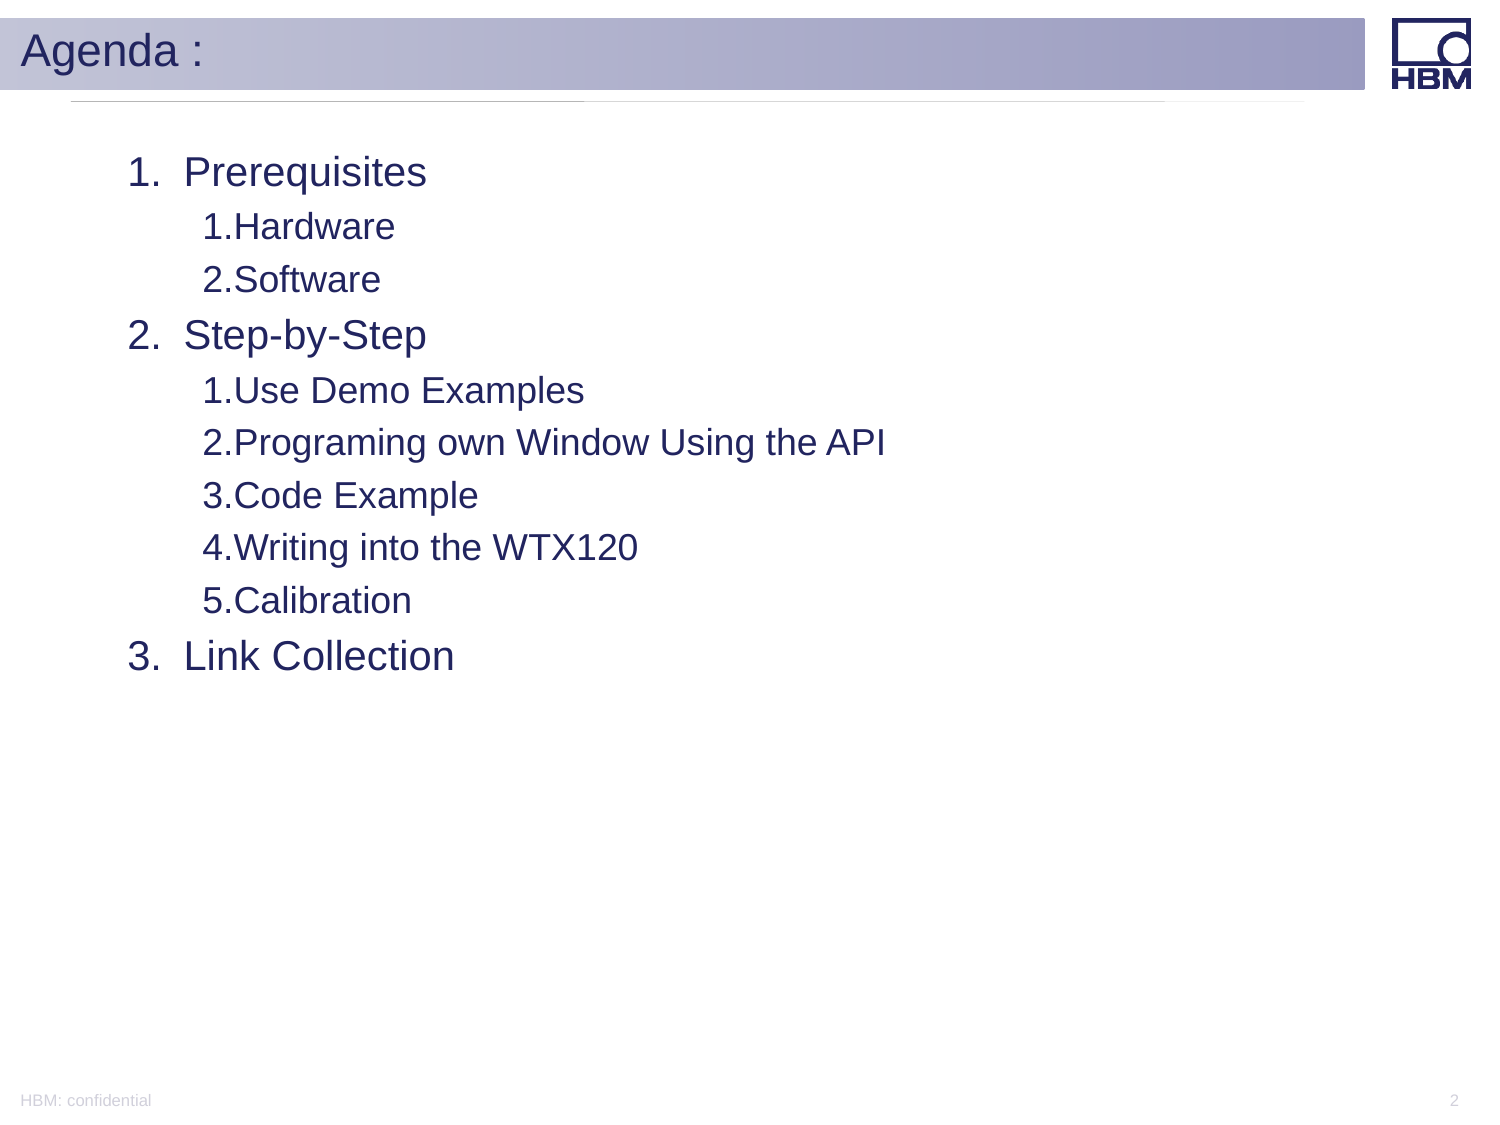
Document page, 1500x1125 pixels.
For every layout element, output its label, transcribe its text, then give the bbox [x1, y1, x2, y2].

list Agenda : [5, 19, 1254, 79]
list Prerequisites Hardware Software Step-by-Step Use Demo Examples Programing own Window Using the API Code Example Writing into the WTX120 Calibration Link Collection [112, 137, 1305, 1024]
picture [1392, 18, 1471, 89]
